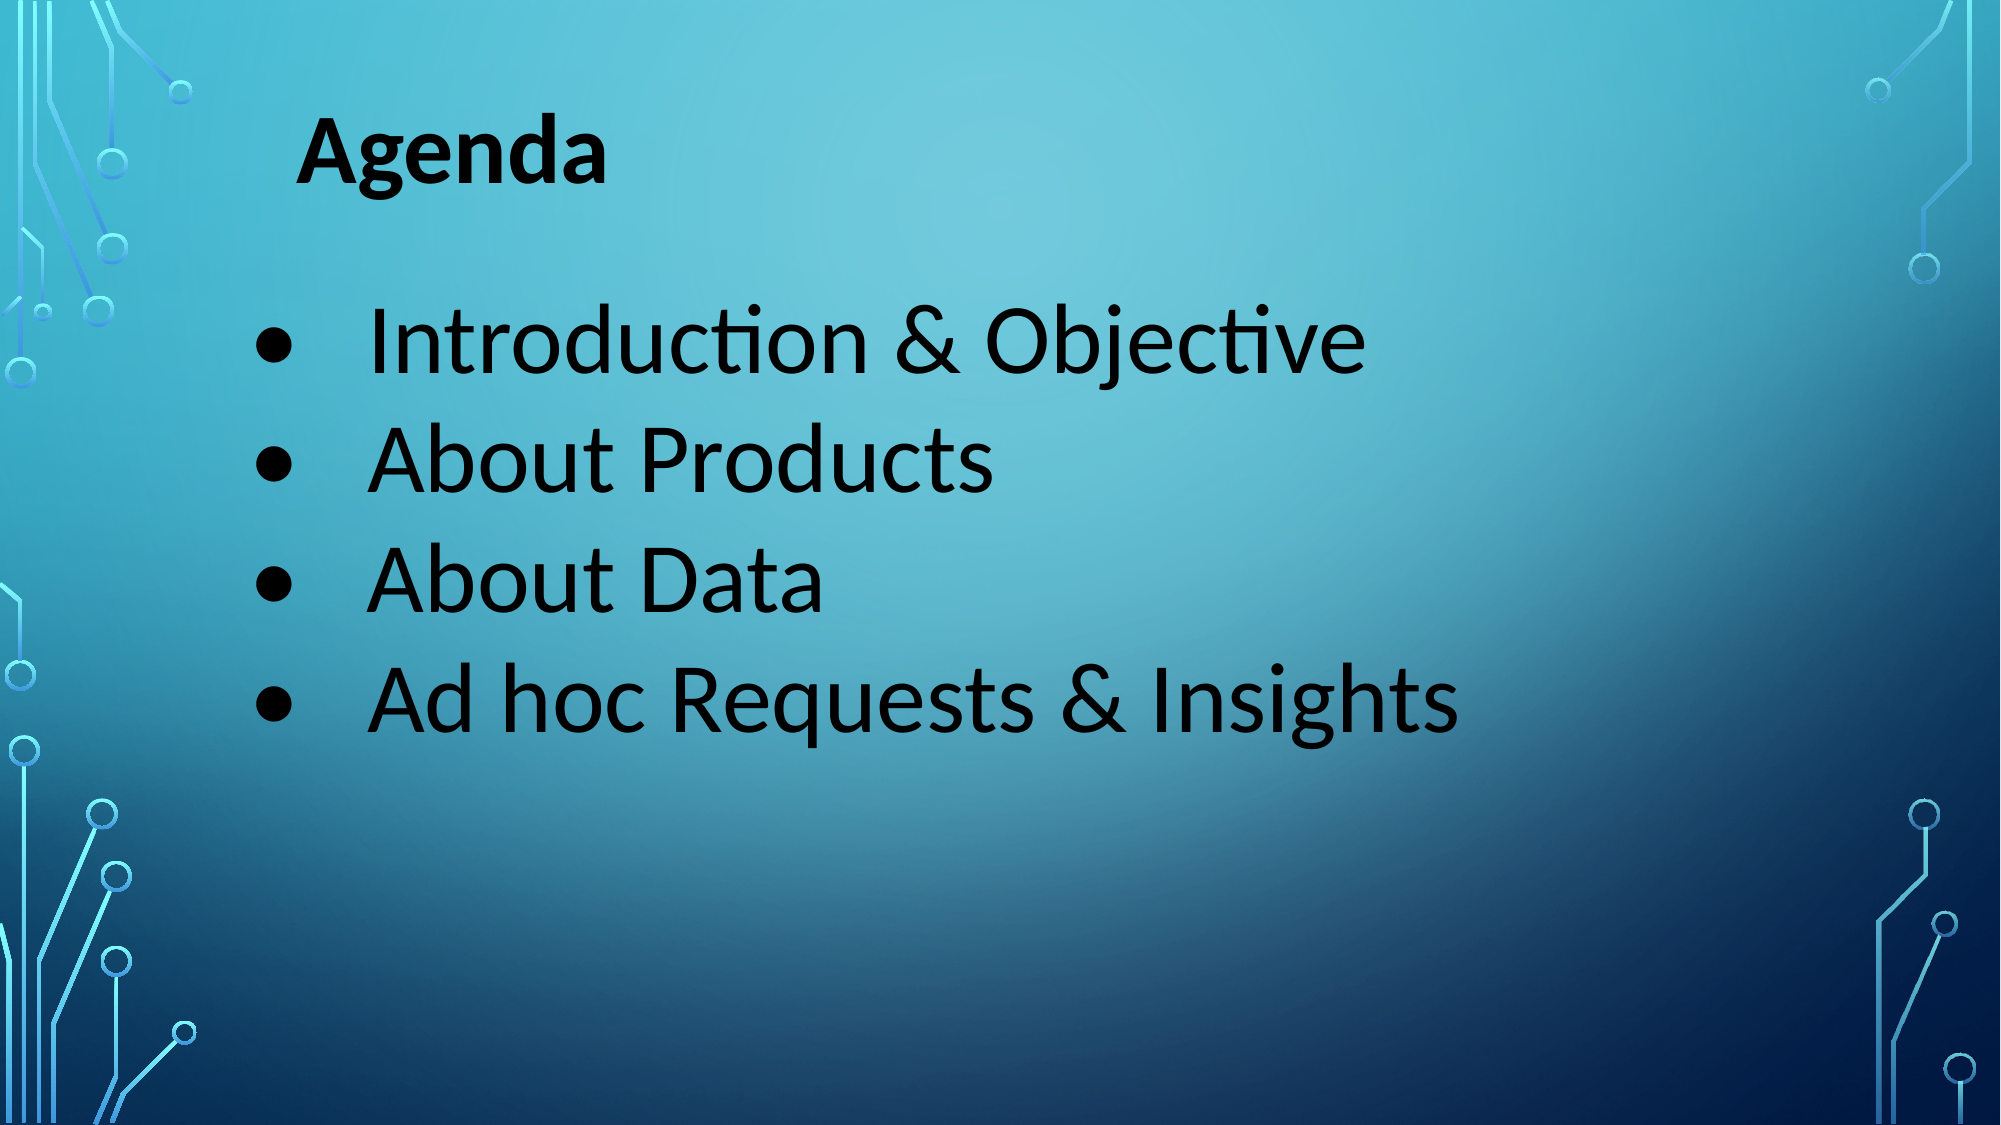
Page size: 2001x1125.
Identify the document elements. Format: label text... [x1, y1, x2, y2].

text_box • Introduction & Objective • About Products • About Data • Ad hoc Requests & Insights [235, 265, 1825, 761]
text_box Agenda [185, 79, 722, 239]
